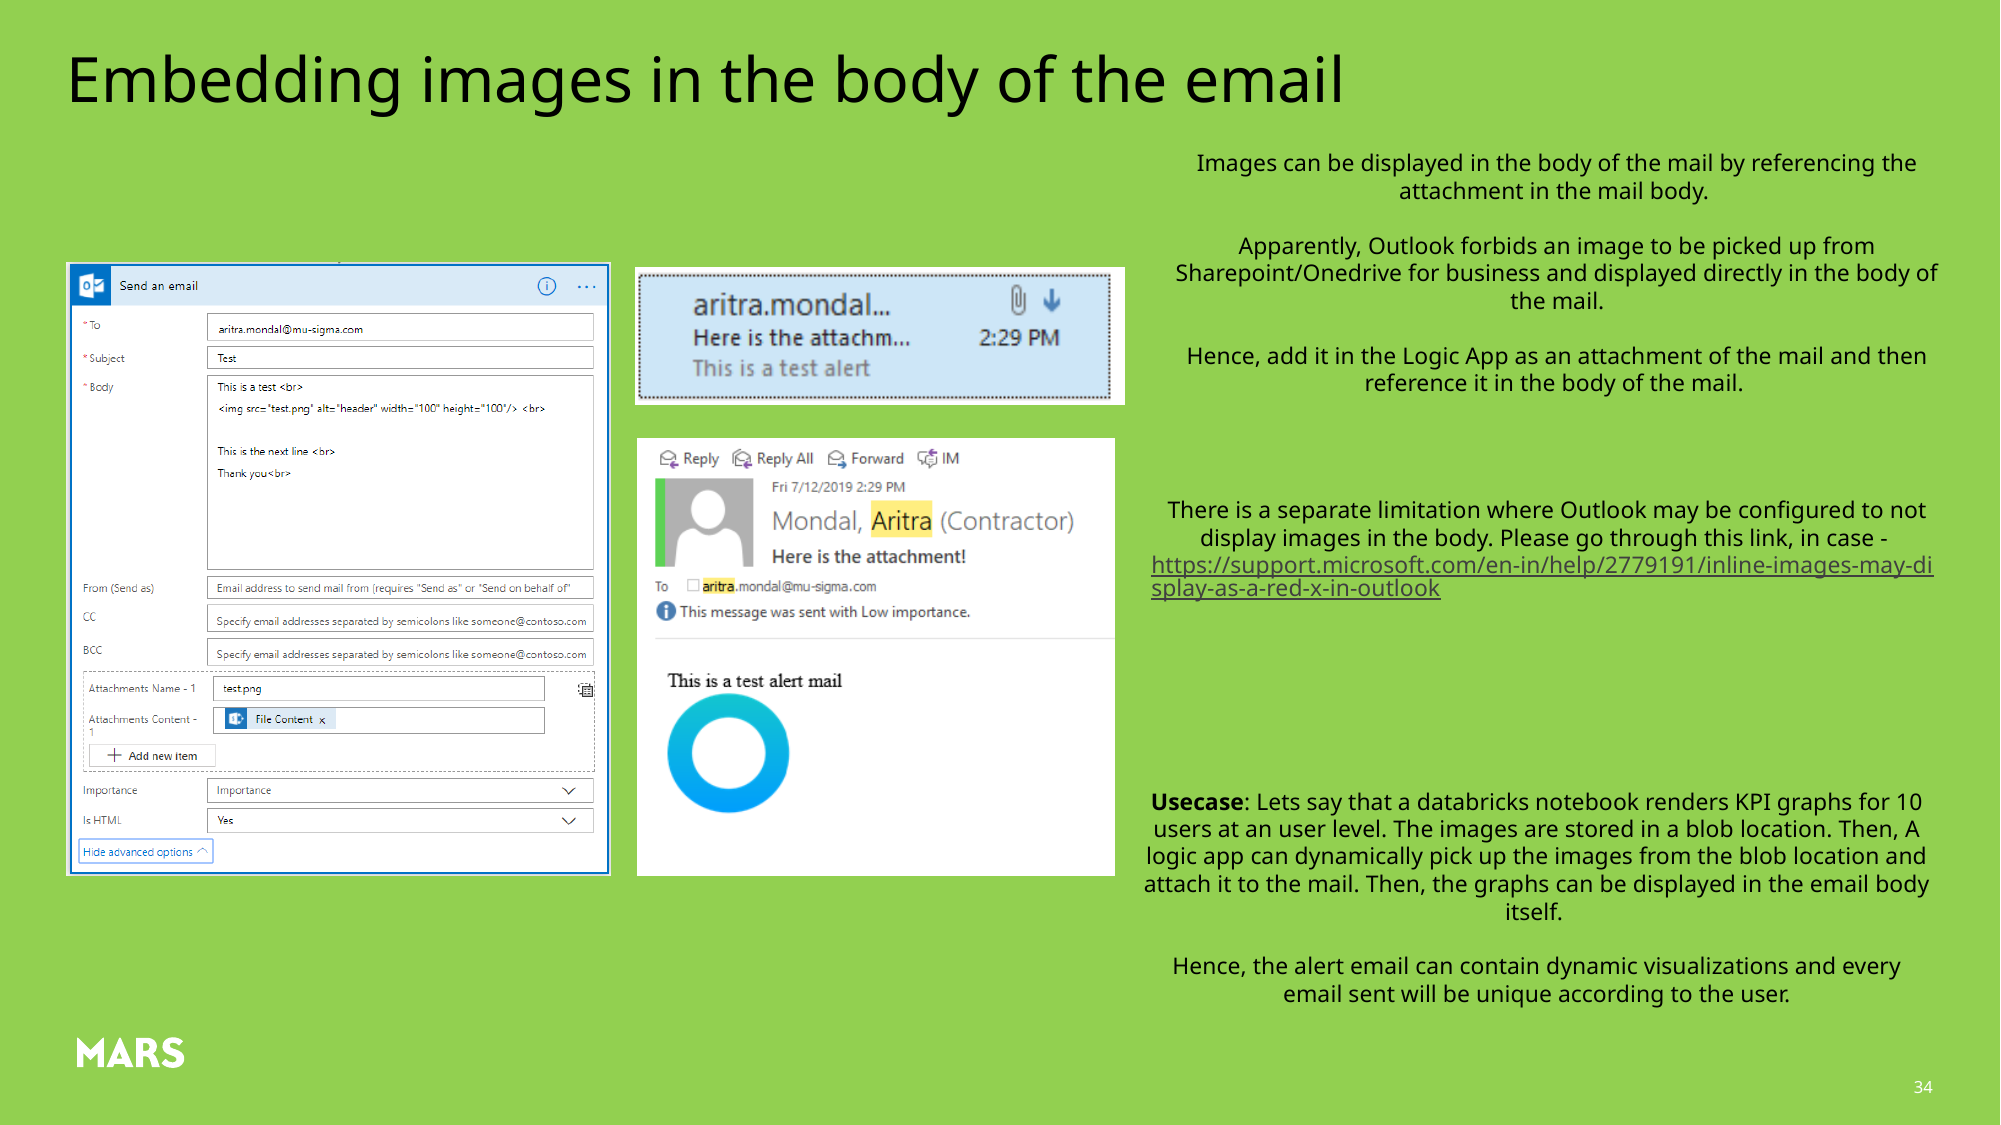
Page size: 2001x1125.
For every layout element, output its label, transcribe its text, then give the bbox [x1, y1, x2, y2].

text_box Usecase: Lets say that a databricks notebook renders KPI graphs for 10 users at an user level. The images are stored in a blob location. Then, A logic app can dynamically pick up the images from the blob location and attach it to the mail. Then, the graphs can be displayed in the email body itself. Hence, the alert email can contain dynamic visualizations and every email sent will be unique according to the user. [1141, 787, 1934, 1038]
picture [635, 267, 1125, 405]
title Embedding images in the body of the email [66, 52, 1933, 195]
picture [637, 438, 1115, 876]
slide_number 34 [1807, 1076, 1933, 1107]
picture [66, 262, 611, 876]
text_box There is a separate limitation where Outlook may be configured to not display images in the body. Please go through this link, in case - https://support.microsoft.com/en-in/help/2779191/inline-images-may-display-as-a-red-x-in-outlook [1151, 495, 1944, 615]
text_box Images can be displayed in the body of the mail by referencing the attachment in the mail body. Apparently, Outlook forbids an image to be picked up from Sharepoint/Onedrive for business and displayed directly in the body of the mail. Hence, add it in the Logic App as an attachment of the mail and then reference it in the body of the mail. [1161, 148, 1954, 400]
